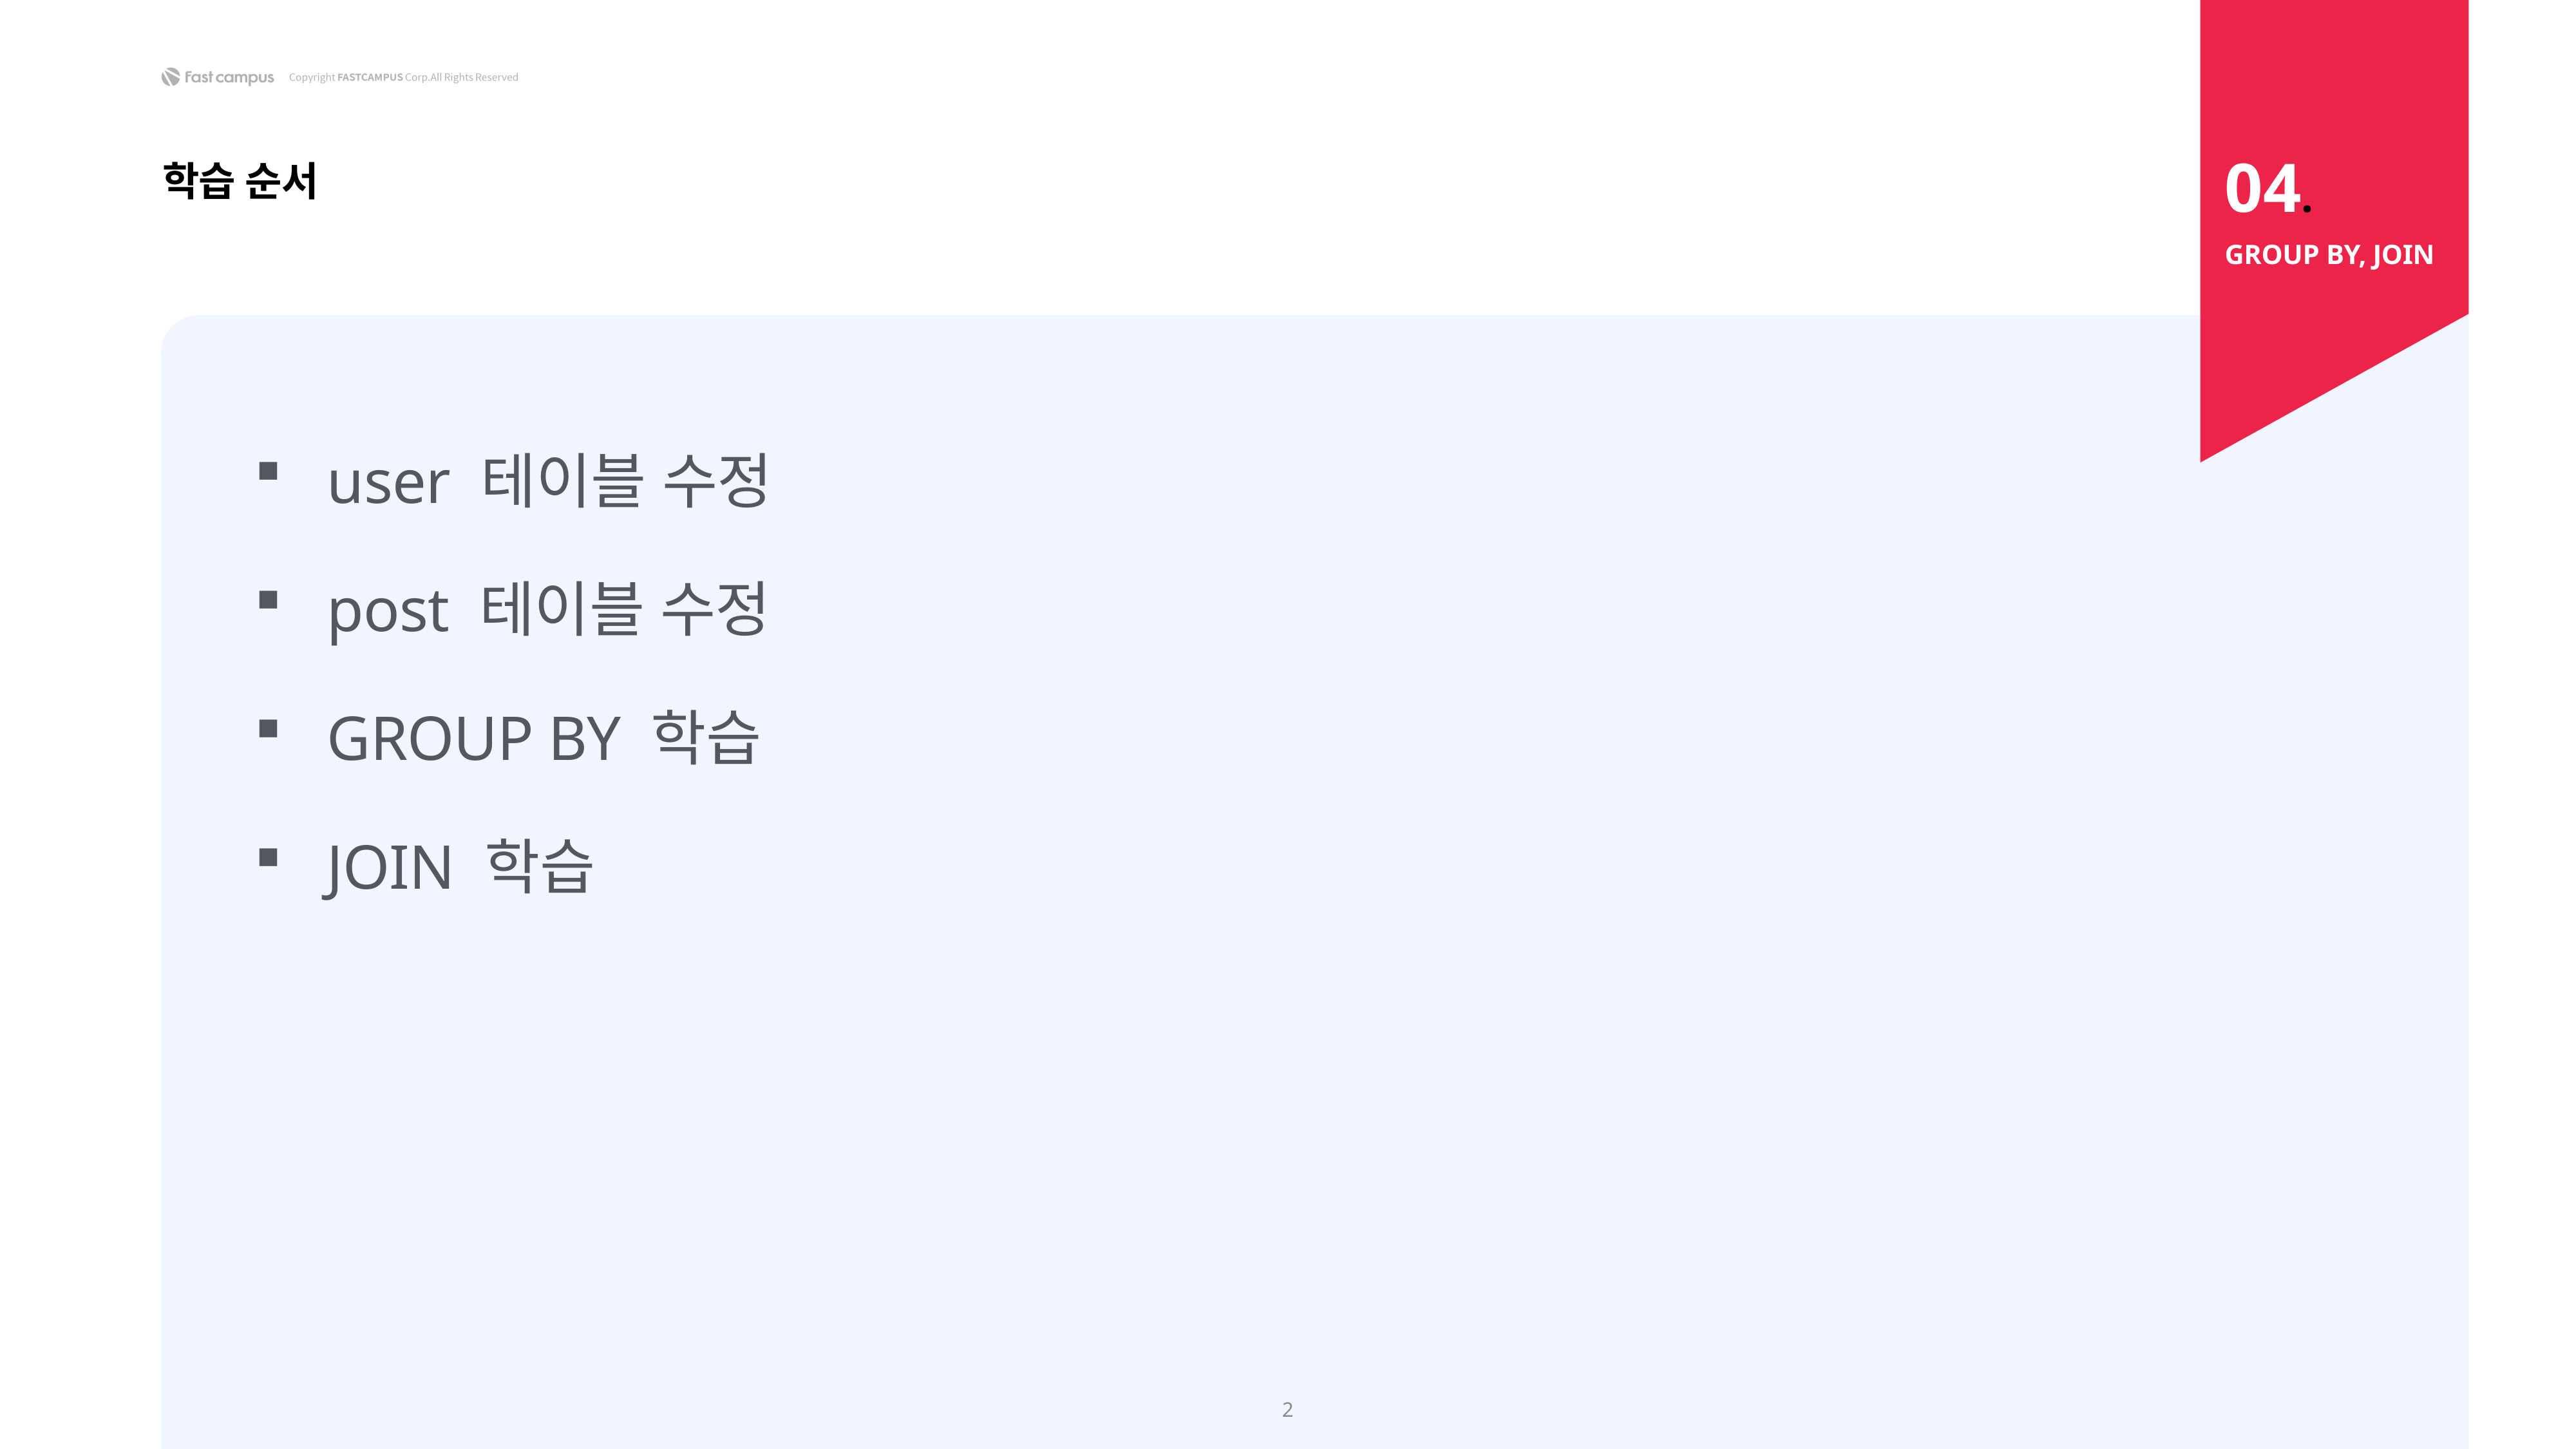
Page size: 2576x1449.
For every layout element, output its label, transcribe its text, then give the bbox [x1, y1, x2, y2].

slide_number 2 [998, 1372, 1578, 1449]
text_box 04. [2200, 148, 2469, 232]
text_box GROUP BY, JOIN [2200, 232, 2469, 276]
picture [0, 0, 2576, 1449]
text_box user 테이블 수정 post 테이블 수정 GROUP BY 학습 JOIN 학습 [253, 404, 1571, 903]
text_box 학습 순서 [160, 154, 631, 205]
